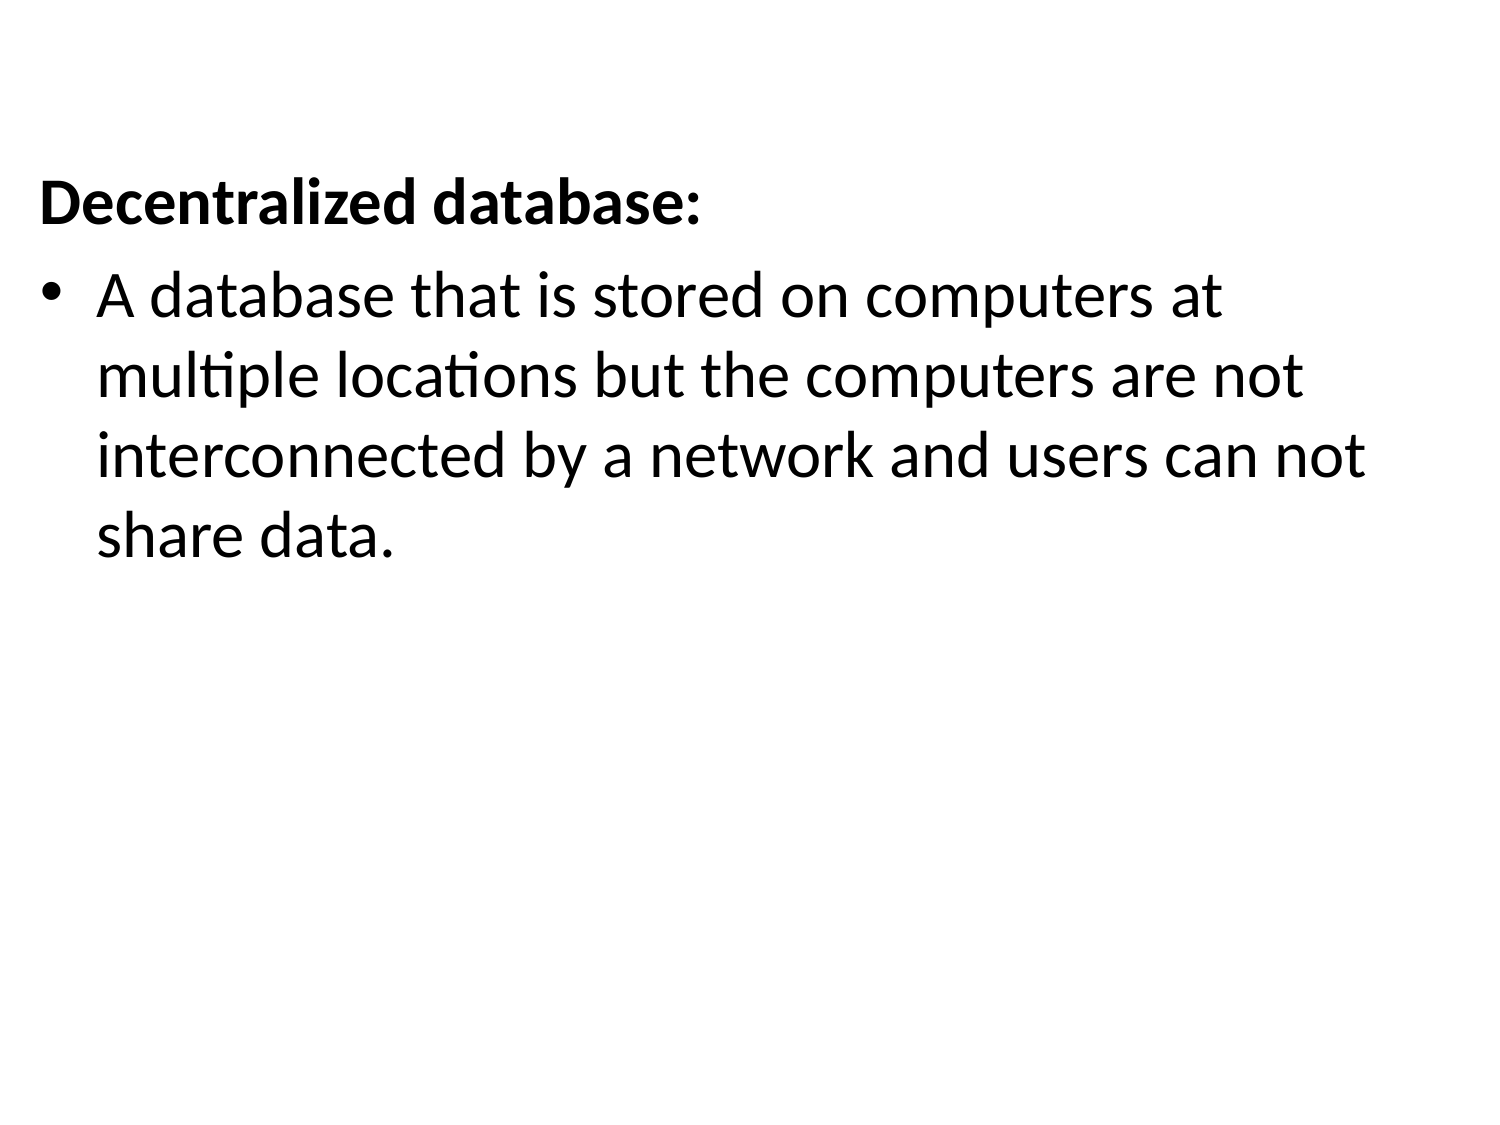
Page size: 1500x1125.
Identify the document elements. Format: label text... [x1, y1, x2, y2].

list Decentralized database: A database that is stored on computers at multiple locations but the computers are not interconnected by a network and users can not share data. [24, 149, 1425, 1005]
